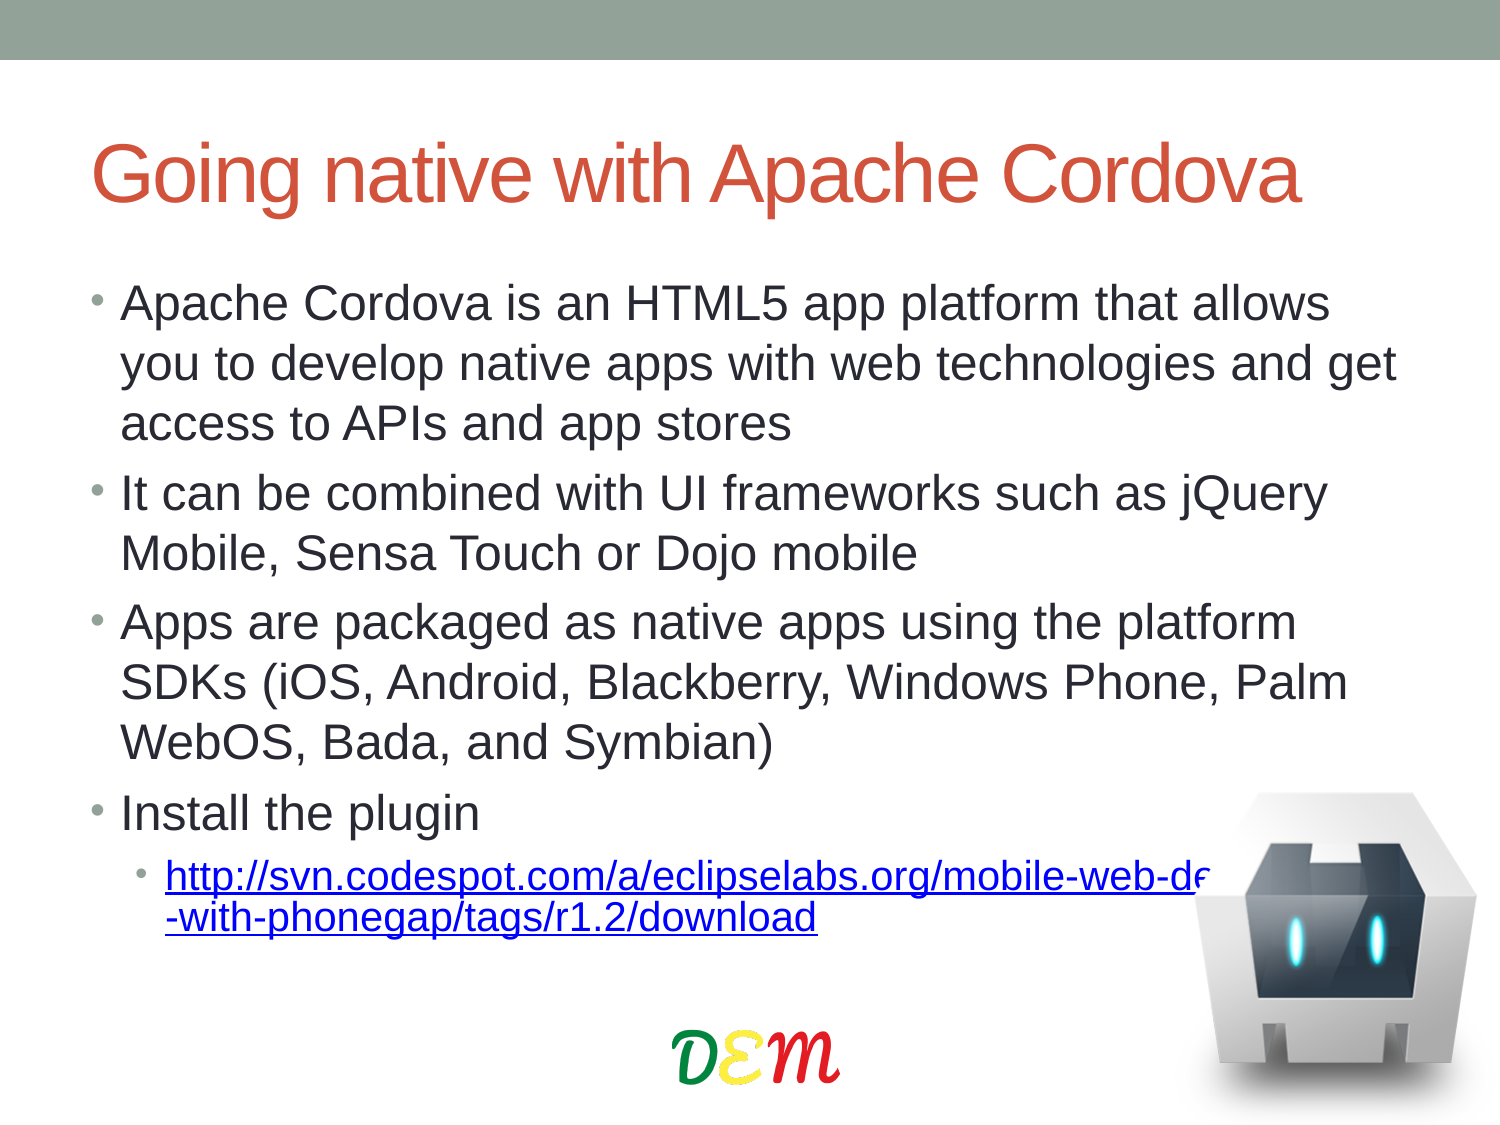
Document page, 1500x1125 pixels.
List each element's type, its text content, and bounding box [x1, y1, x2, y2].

list Apache Cordova is an HTML5 app platform that allows you to develop native apps with web technologies and get access to APIs and app stores It can be combined with UI frameworks such as jQuery Mobile, Sensa Touch or Dojo mobile Apps are packaged as native apps using the platform SDKs (iOS, Android, Blackberry, Windows Phone, Palm WebOS, Bada, and Symbian) Install the plugin http://svn.codespot.com/a/eclipselabs.org/mobile-web-development-with-phonegap/tags/r1.2/download [75, 262, 1425, 1063]
title Going native with Apache Cordova [75, 87, 1425, 250]
picture [668, 1063, 844, 1091]
picture [1175, 764, 1497, 1125]
